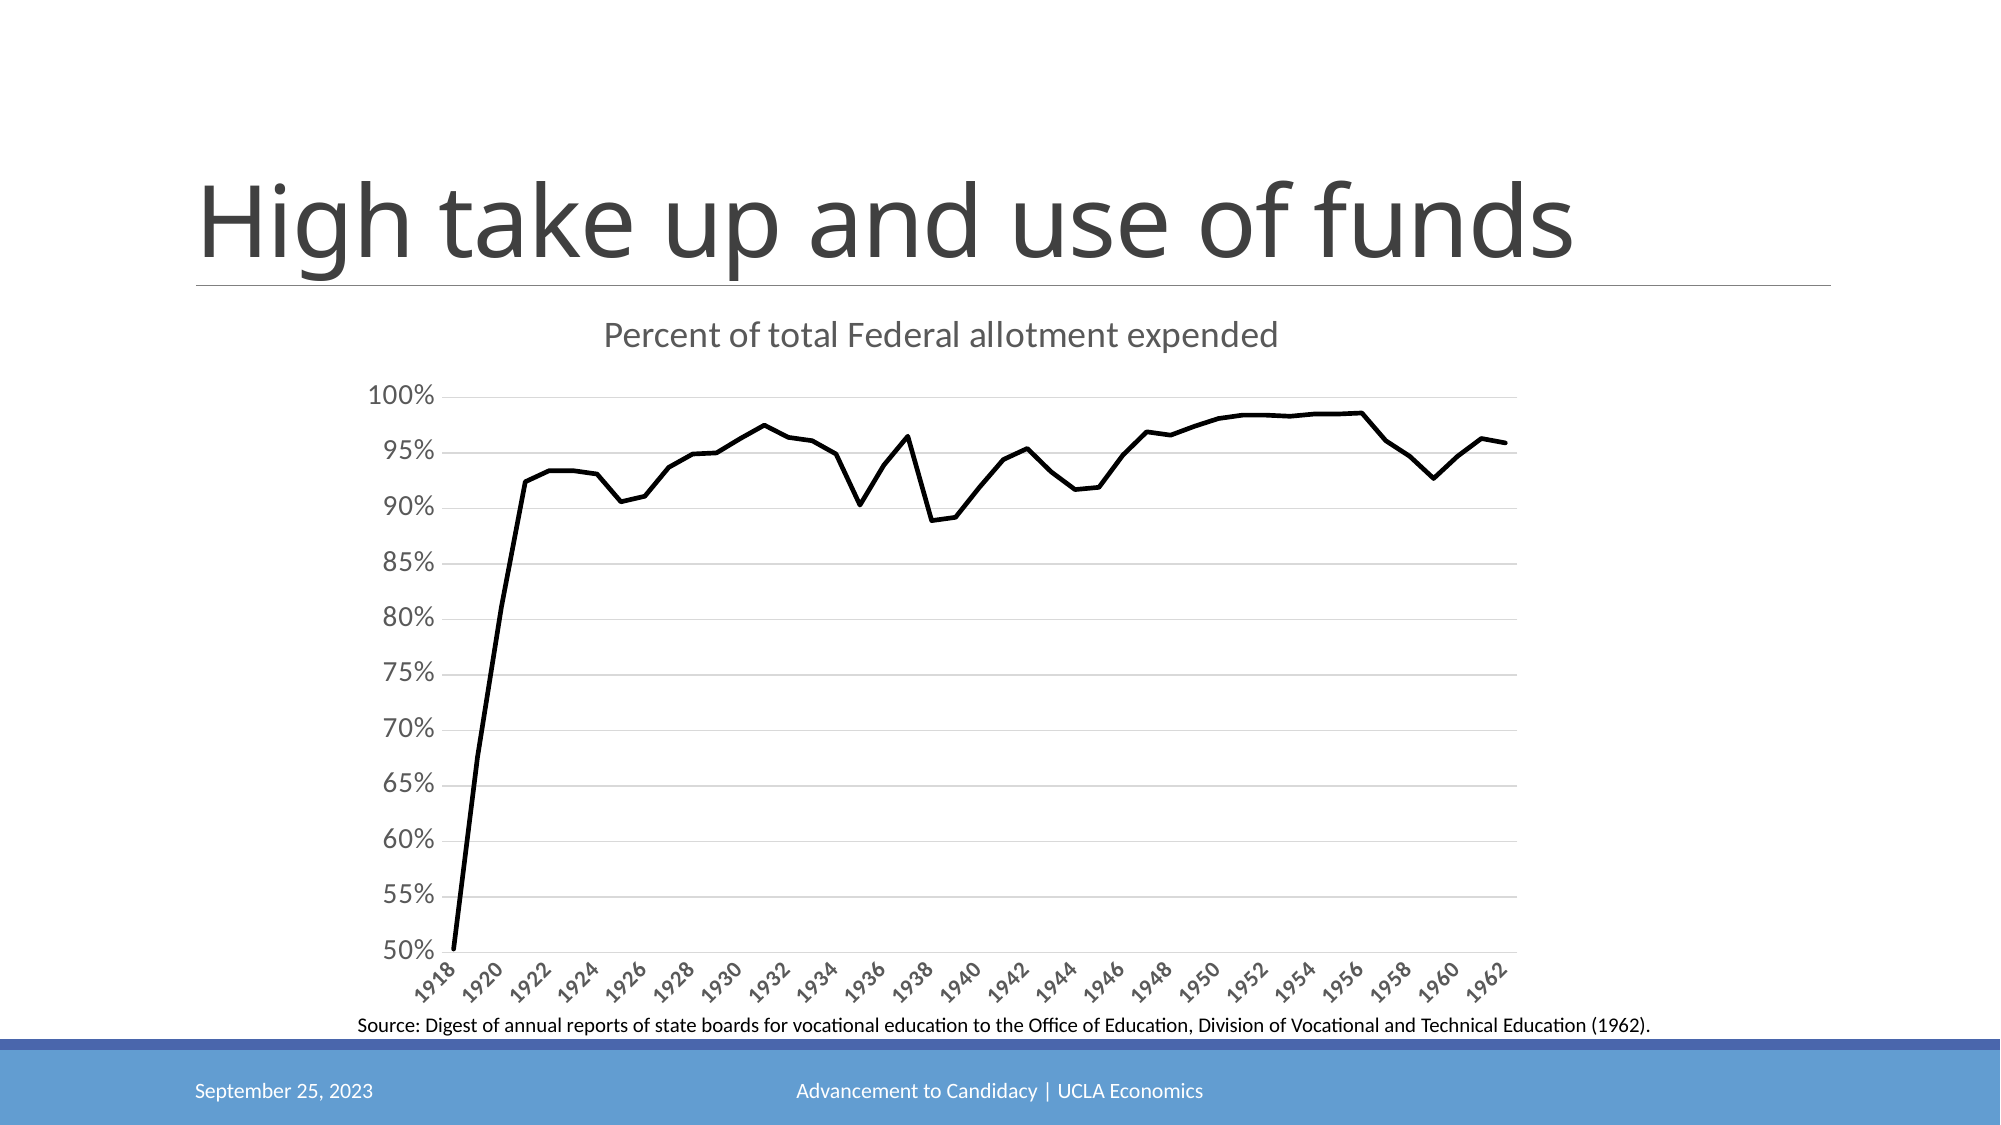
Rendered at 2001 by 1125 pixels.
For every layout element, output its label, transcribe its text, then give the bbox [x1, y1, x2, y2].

footer Advancement to Candidacy | UCLA Economics [604, 1059, 1396, 1120]
chart [342, 284, 1542, 1026]
title High take up and use of funds [180, 47, 1830, 285]
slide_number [180, 1059, 586, 1120]
text_box Source: Digest of annual reports of state boards for vocational education to the Office of Education, Division of Vocational and Technical Education (1962). [342, 1004, 1688, 1067]
